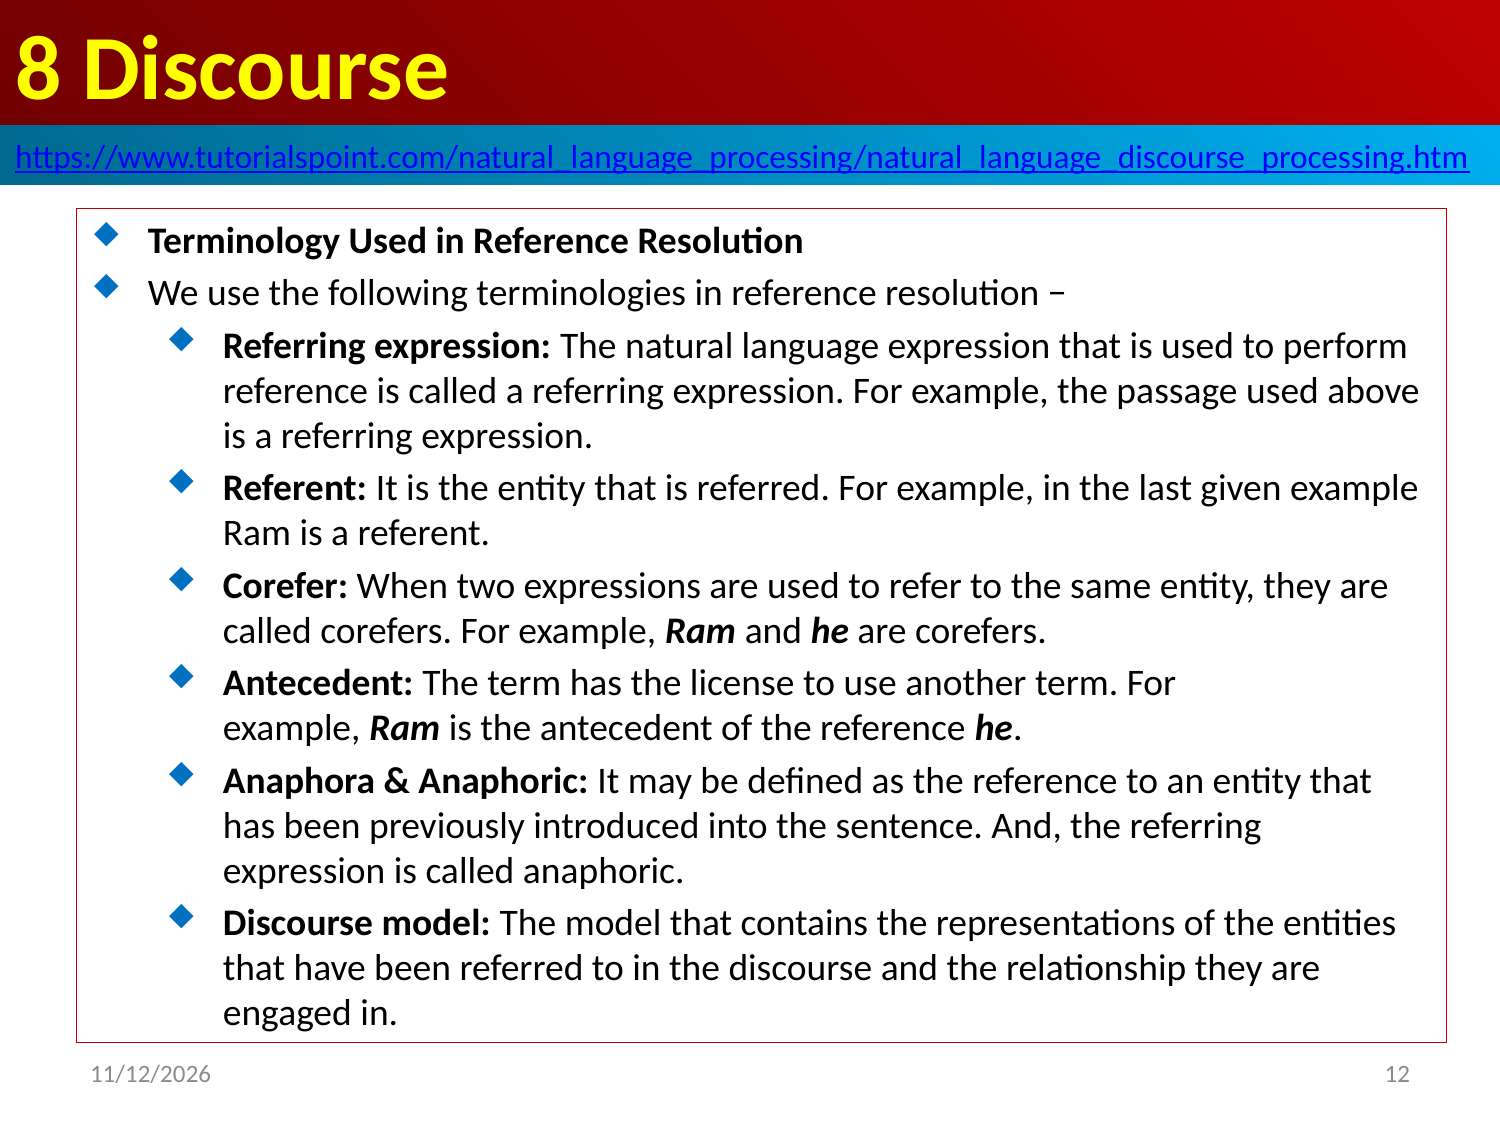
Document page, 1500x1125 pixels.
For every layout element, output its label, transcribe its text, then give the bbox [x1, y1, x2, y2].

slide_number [75, 1042, 425, 1103]
subtitle Terminology Used in Reference Resolution We use the following terminologies in reference resolution − Referring expression: The natural language expression that is used to perform reference is called a referring expression. For example, the passage used above is a referring expression. Referent: It is the entity that is referred. For example, in the last given example Ram is a referent. Corefer: When two expressions are used to refer to the same entity, they are called corefers. For example, Ram and he are corefers. Antecedent: The term has the license to use another term. For example, Ram is the antecedent of the reference he. Anaphora & Anaphoric: It may be defined as the reference to an entity that has been previously introduced into the sentence. And, the referring expression is called anaphoric. Discourse model: The model that contains the representations of the entities that have been referred to in the discourse and the relationship they are engaged in. [76, 208, 1447, 1043]
title 8 Discourse [0, 0, 1500, 125]
text_box https://www.tutorialspoint.com/natural_language_processing/natural_language_discourse_processing.htm [0, 125, 1500, 185]
slide_number 12 [1074, 1042, 1425, 1103]
